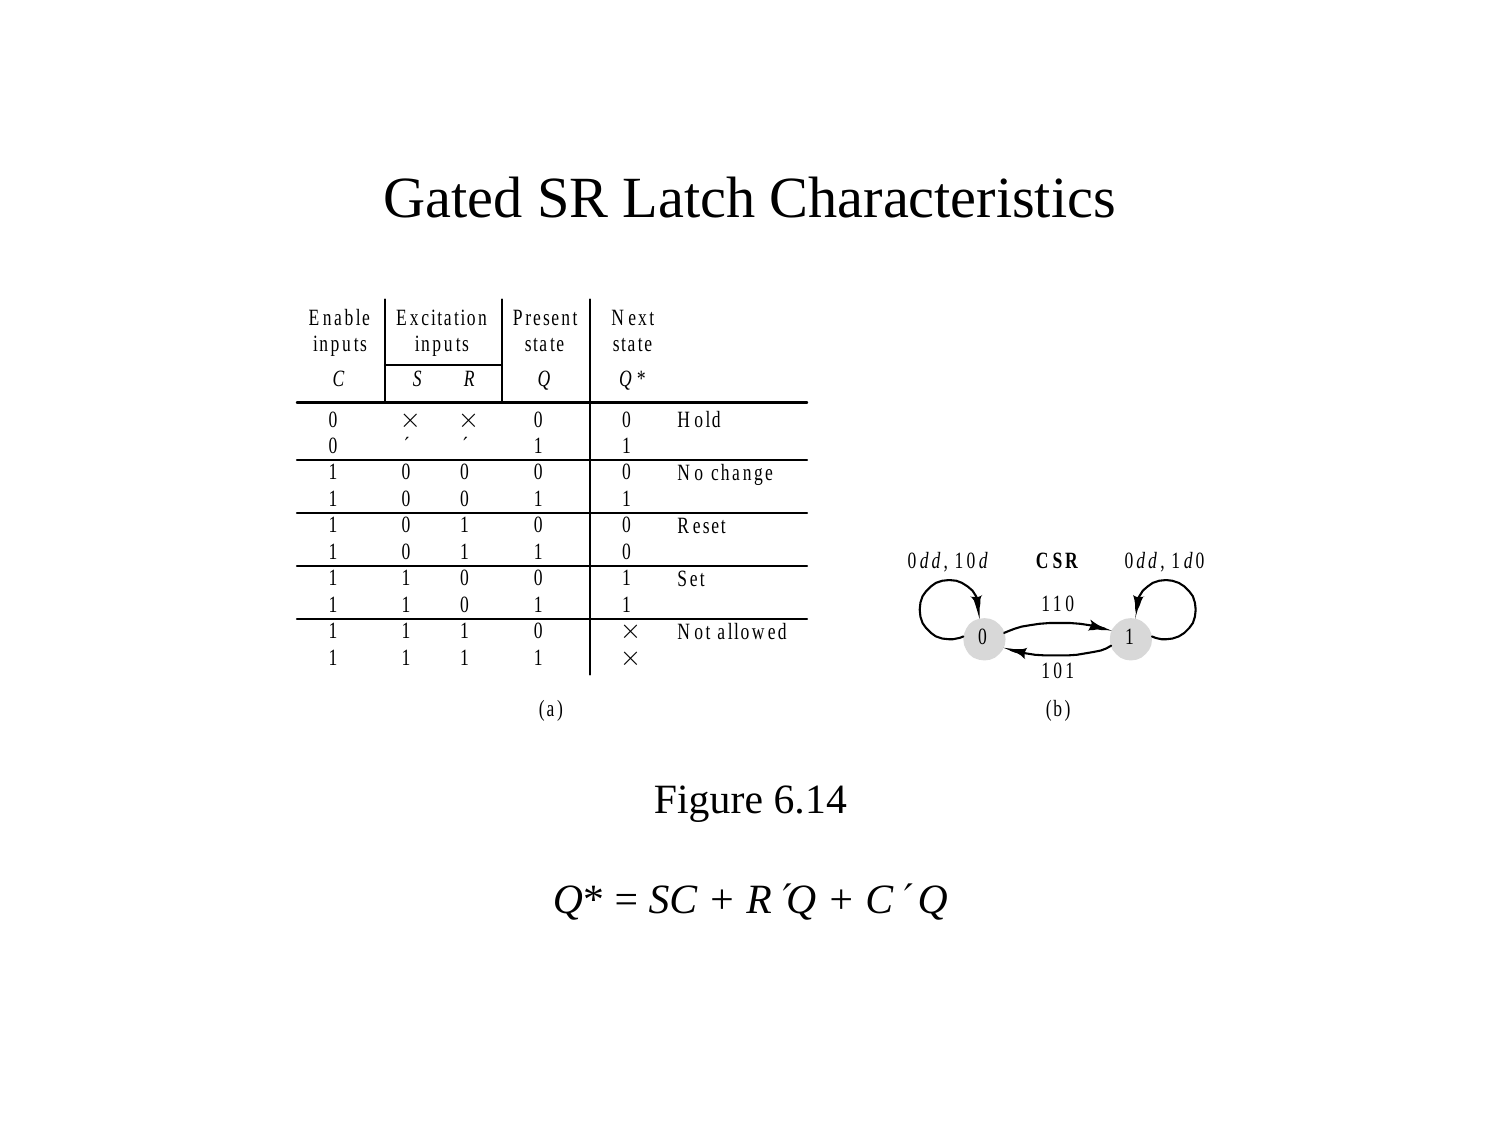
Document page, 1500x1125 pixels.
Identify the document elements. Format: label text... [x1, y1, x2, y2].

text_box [274, 287, 1238, 731]
title Gated SR Latch Characteristics [112, 99, 1388, 288]
text_box Figure 6.14 Q* = SC + RQ + C Q [538, 764, 963, 930]
